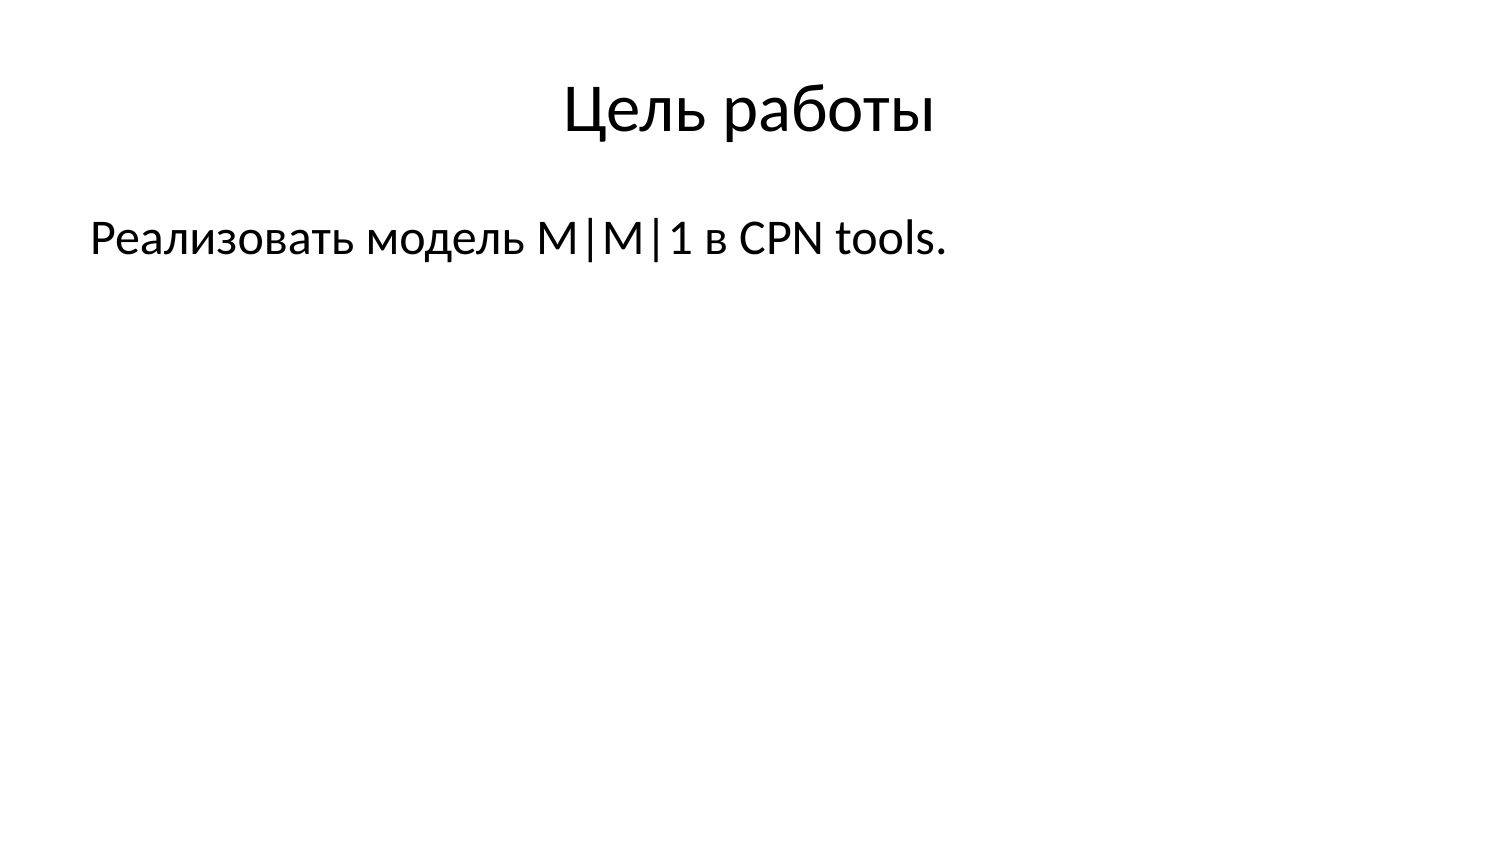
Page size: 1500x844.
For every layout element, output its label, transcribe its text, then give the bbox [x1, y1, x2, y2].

list Реализовать модель M|M|1 в CPN tools. [75, 196, 1425, 754]
title Цель работы [75, 33, 1425, 175]
